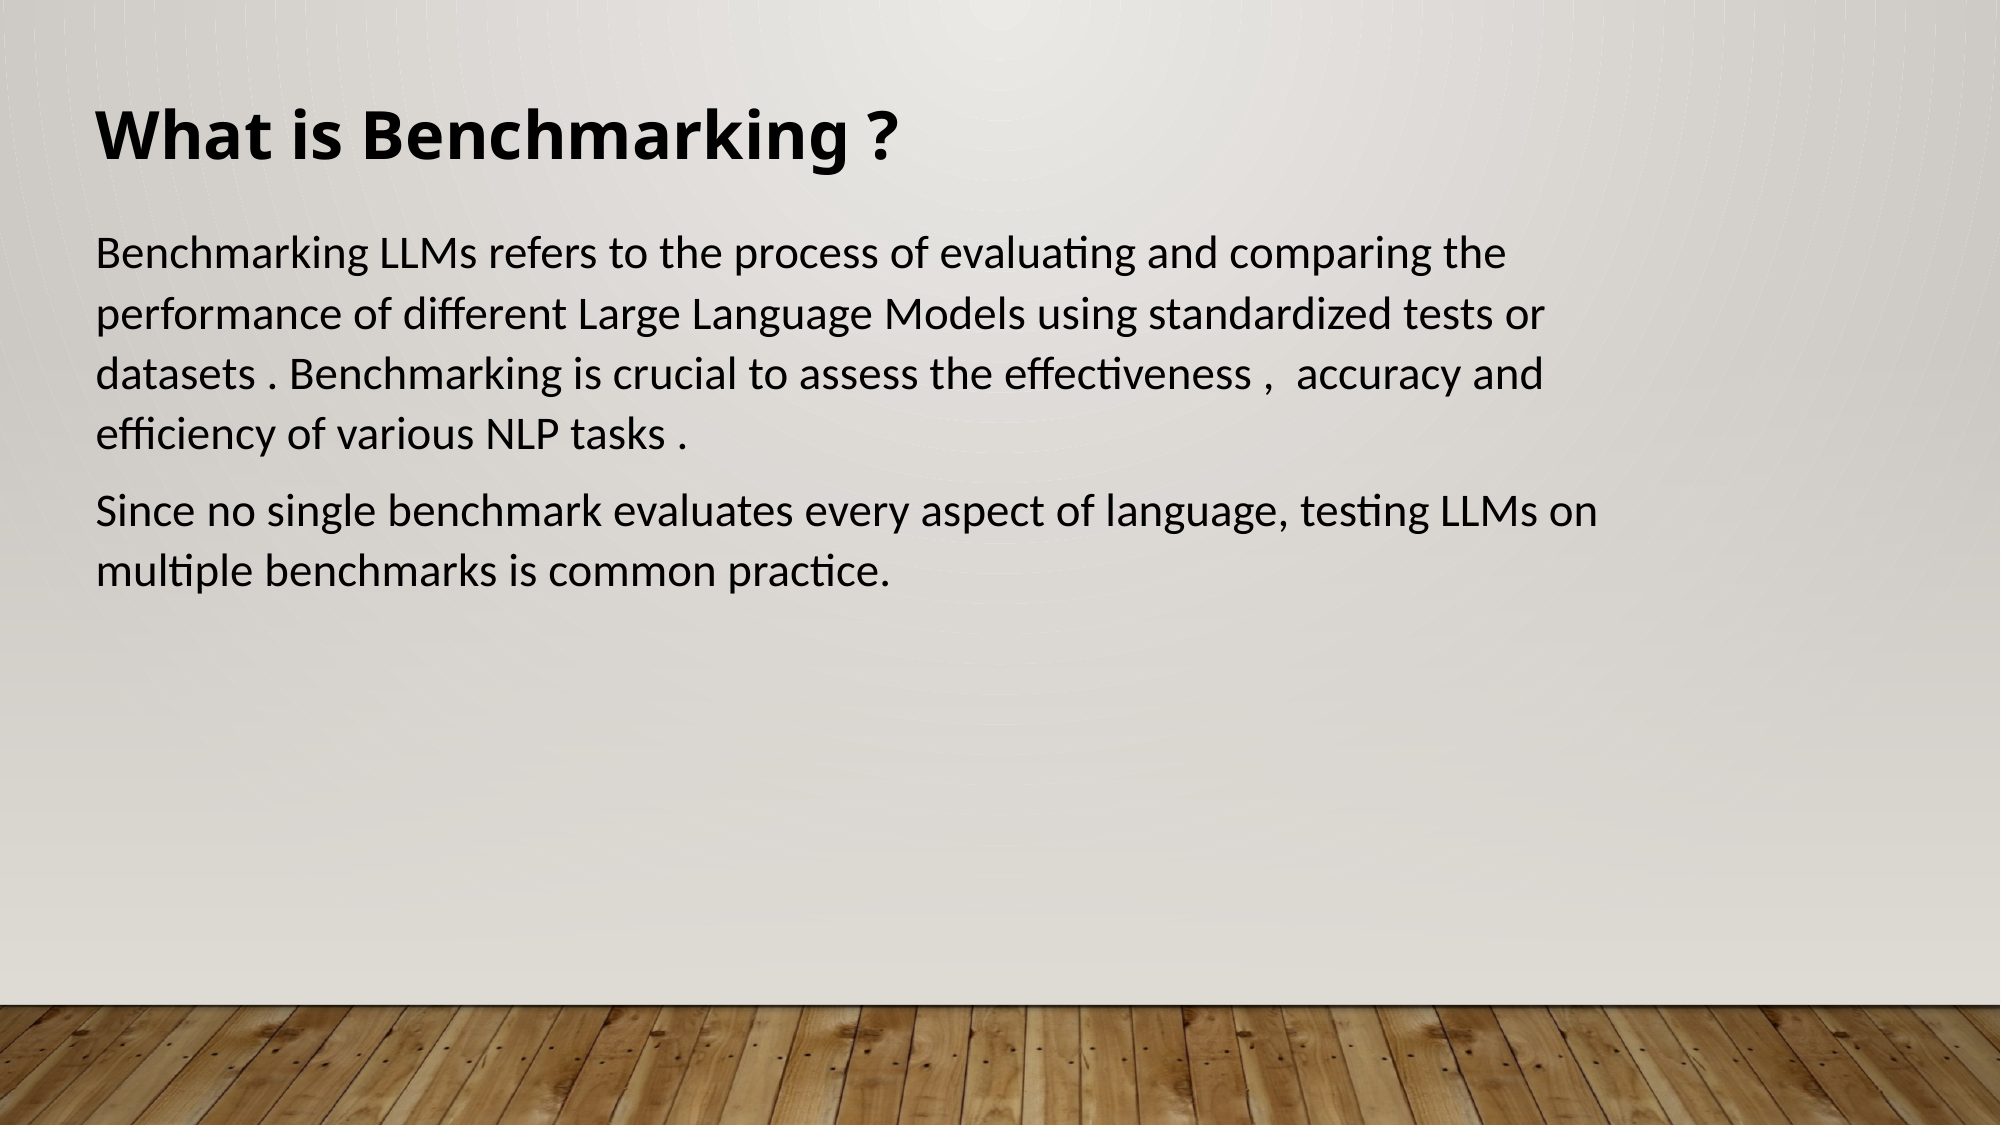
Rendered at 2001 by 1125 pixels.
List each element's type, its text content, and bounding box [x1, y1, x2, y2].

picture [0, 1005, 2000, 1125]
text_box What is Benchmarking ? Benchmarking LLMs refers to the process of evaluating and comparing the performance of different Large Language Models using standardized tests or datasets . Benchmarking is crucial to assess the effectiveness , accuracy and efficiency of various NLP tasks . Since no single benchmark evaluates every aspect of language, testing LLMs on multiple benchmarks is common practice. [80, 85, 1661, 665]
